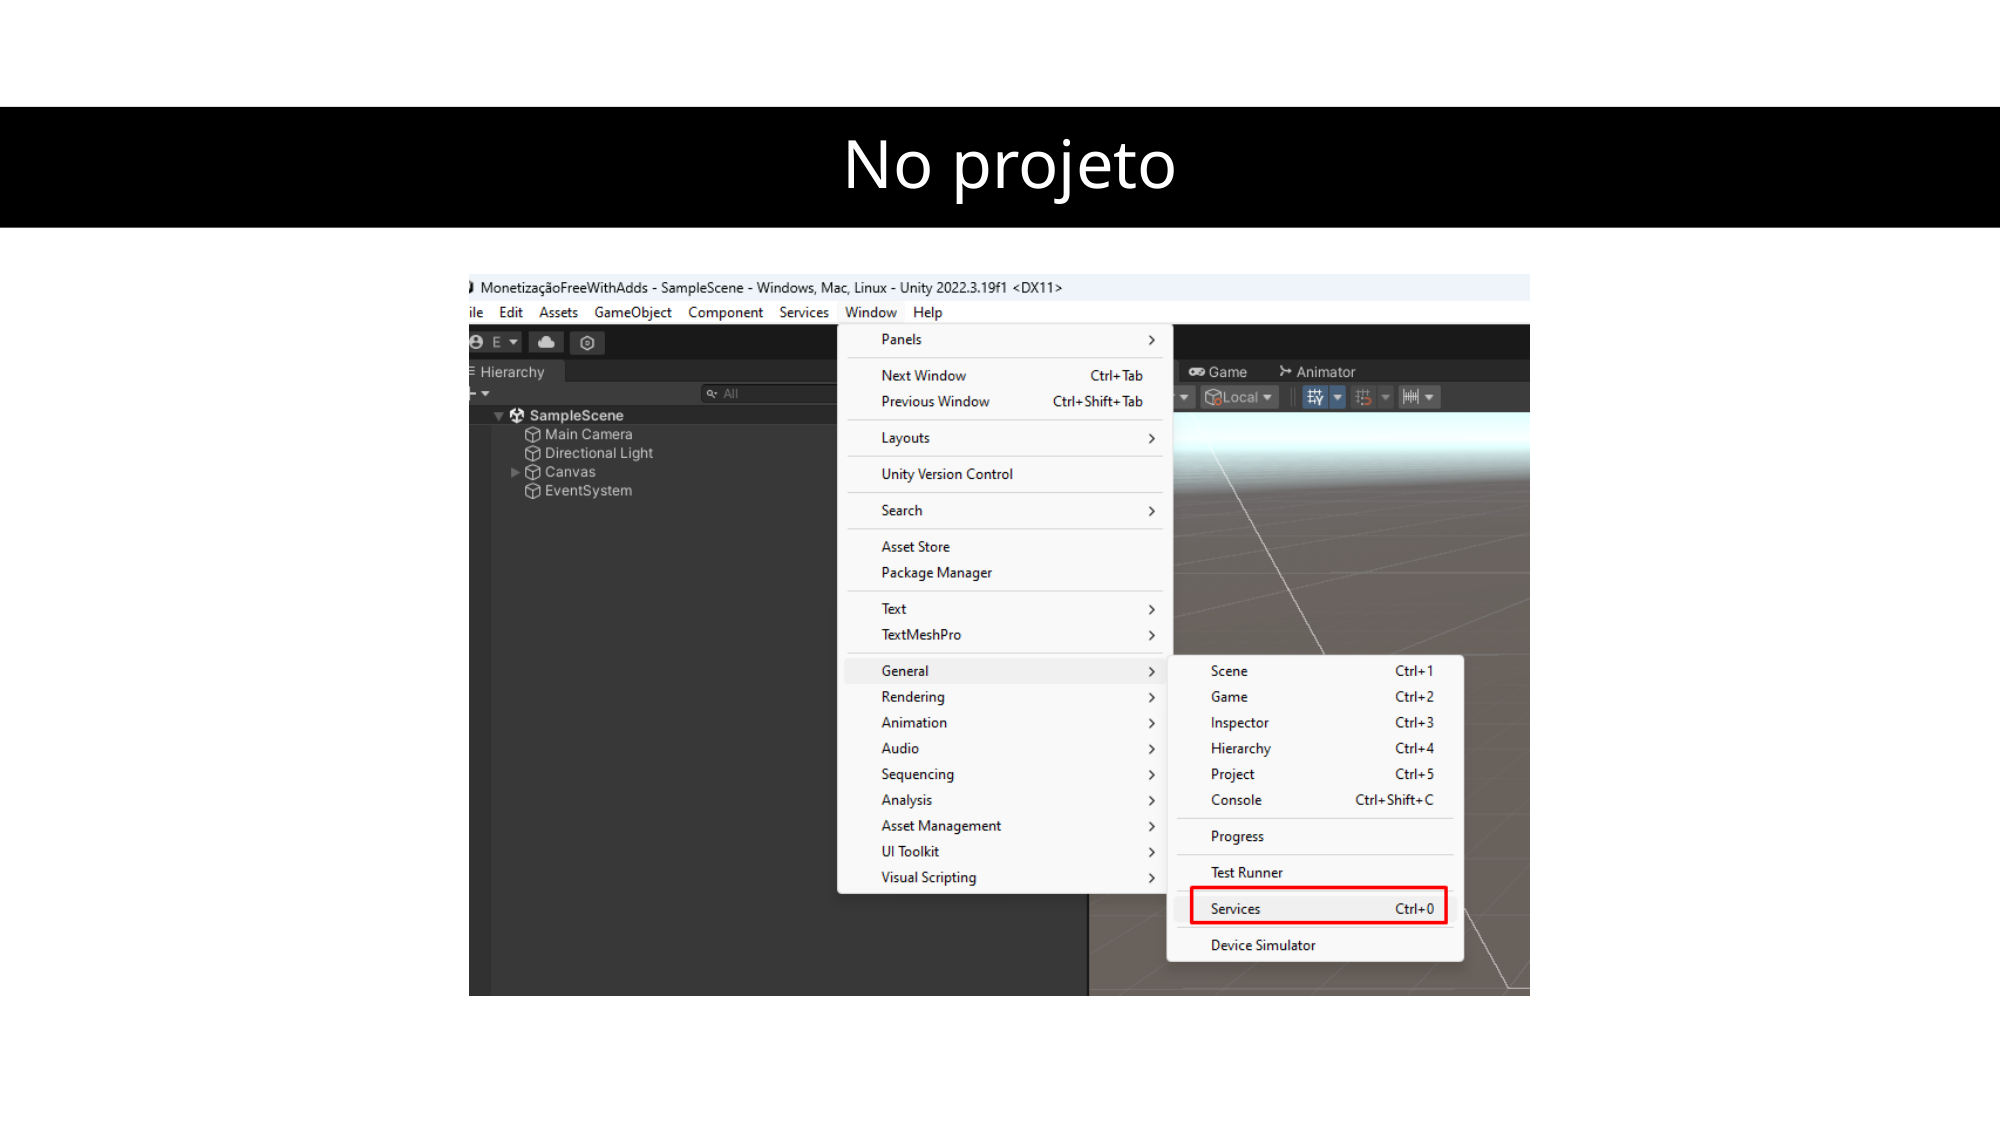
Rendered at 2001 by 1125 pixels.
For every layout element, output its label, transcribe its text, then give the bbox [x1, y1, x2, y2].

picture [469, 274, 1531, 997]
text_box [0, 105, 2000, 229]
title No projeto [91, 105, 1931, 228]
